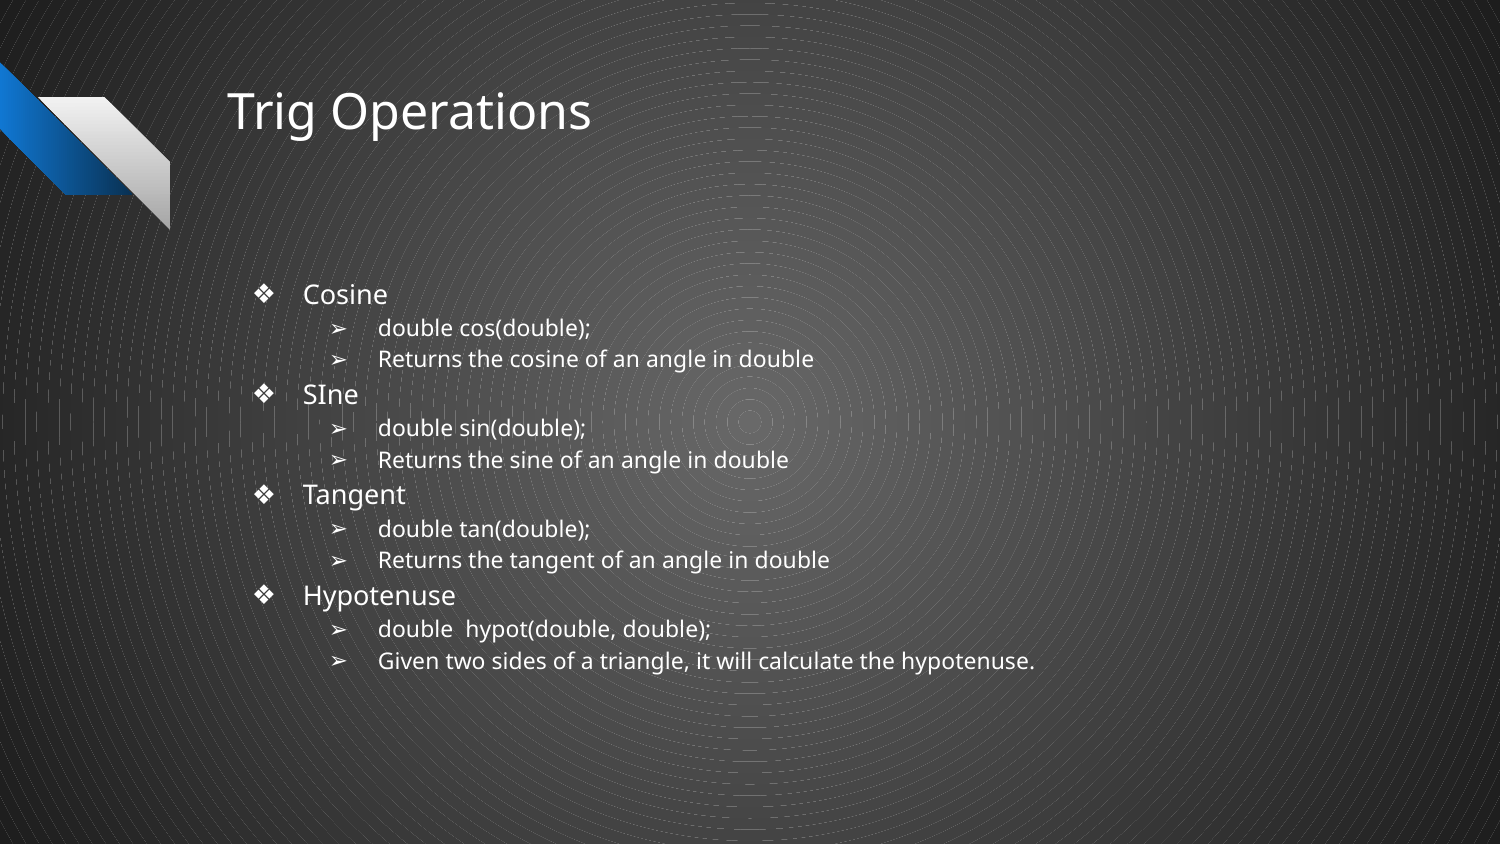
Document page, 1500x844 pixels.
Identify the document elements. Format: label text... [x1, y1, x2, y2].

list Cosine double cos(double); Returns the cosine of an angle in double SIne double sin(double); Returns the sine of an angle in double Tangent double tan(double); Returns the tangent of an angle in double Hypotenuse double hypot(double, double); Given two sides of a triangle, it will calculate the hypotenuse. [212, 257, 1368, 735]
title Trig Operations [212, 64, 1368, 215]
